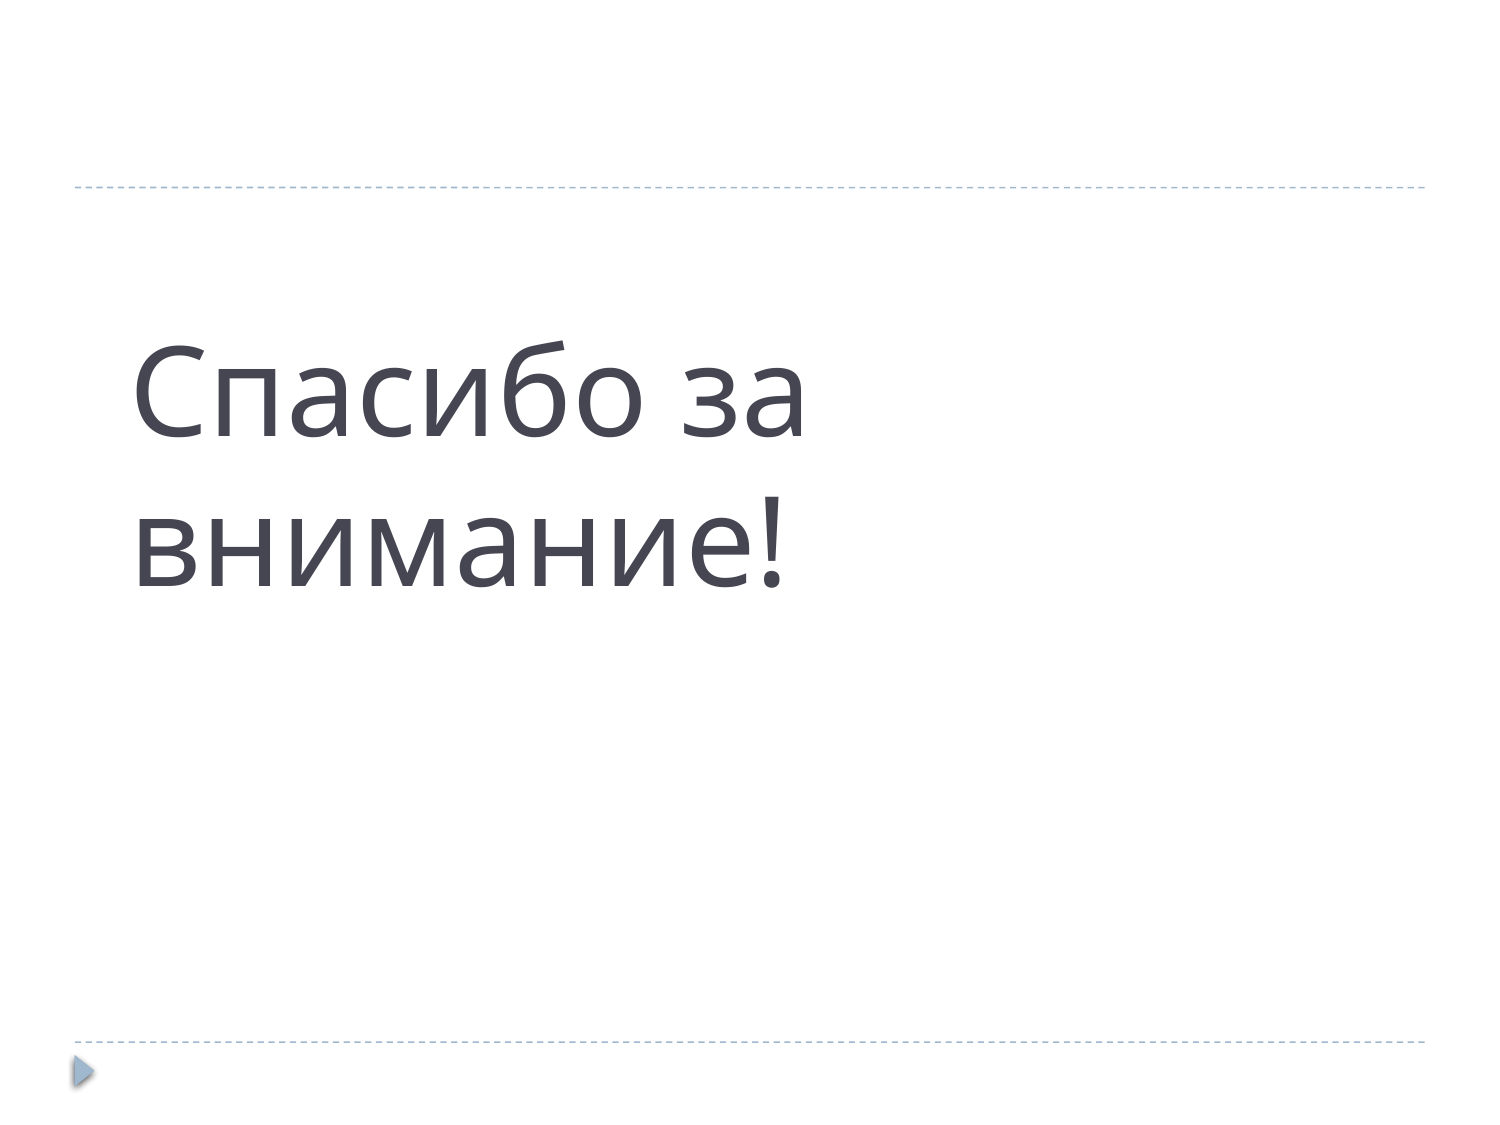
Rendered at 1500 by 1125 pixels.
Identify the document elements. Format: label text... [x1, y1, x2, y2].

title Спасибо за внимание! [114, 468, 1465, 619]
